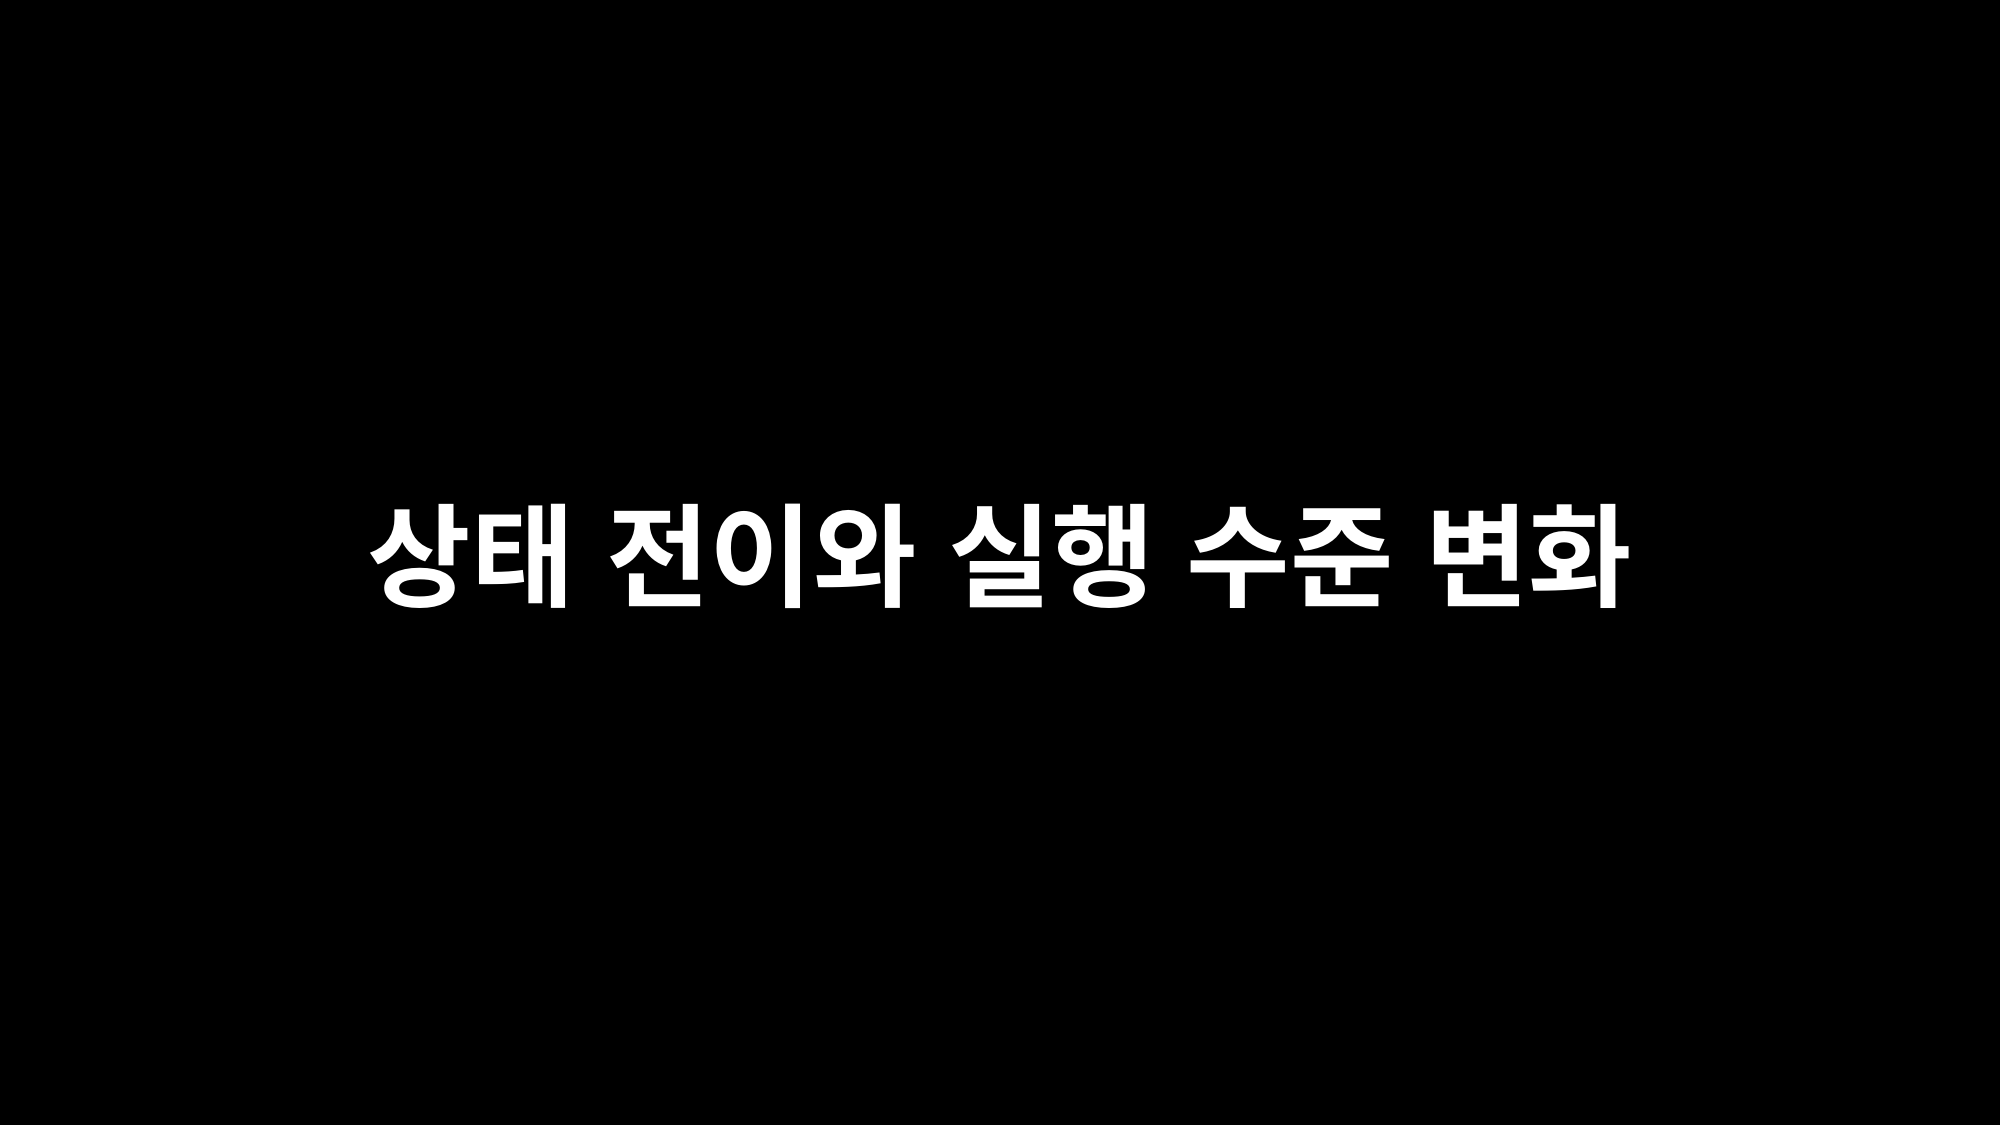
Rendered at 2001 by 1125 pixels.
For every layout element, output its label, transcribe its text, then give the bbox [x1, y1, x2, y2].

title 상태 전이와 실행 수준 변화 [249, 366, 1750, 759]
